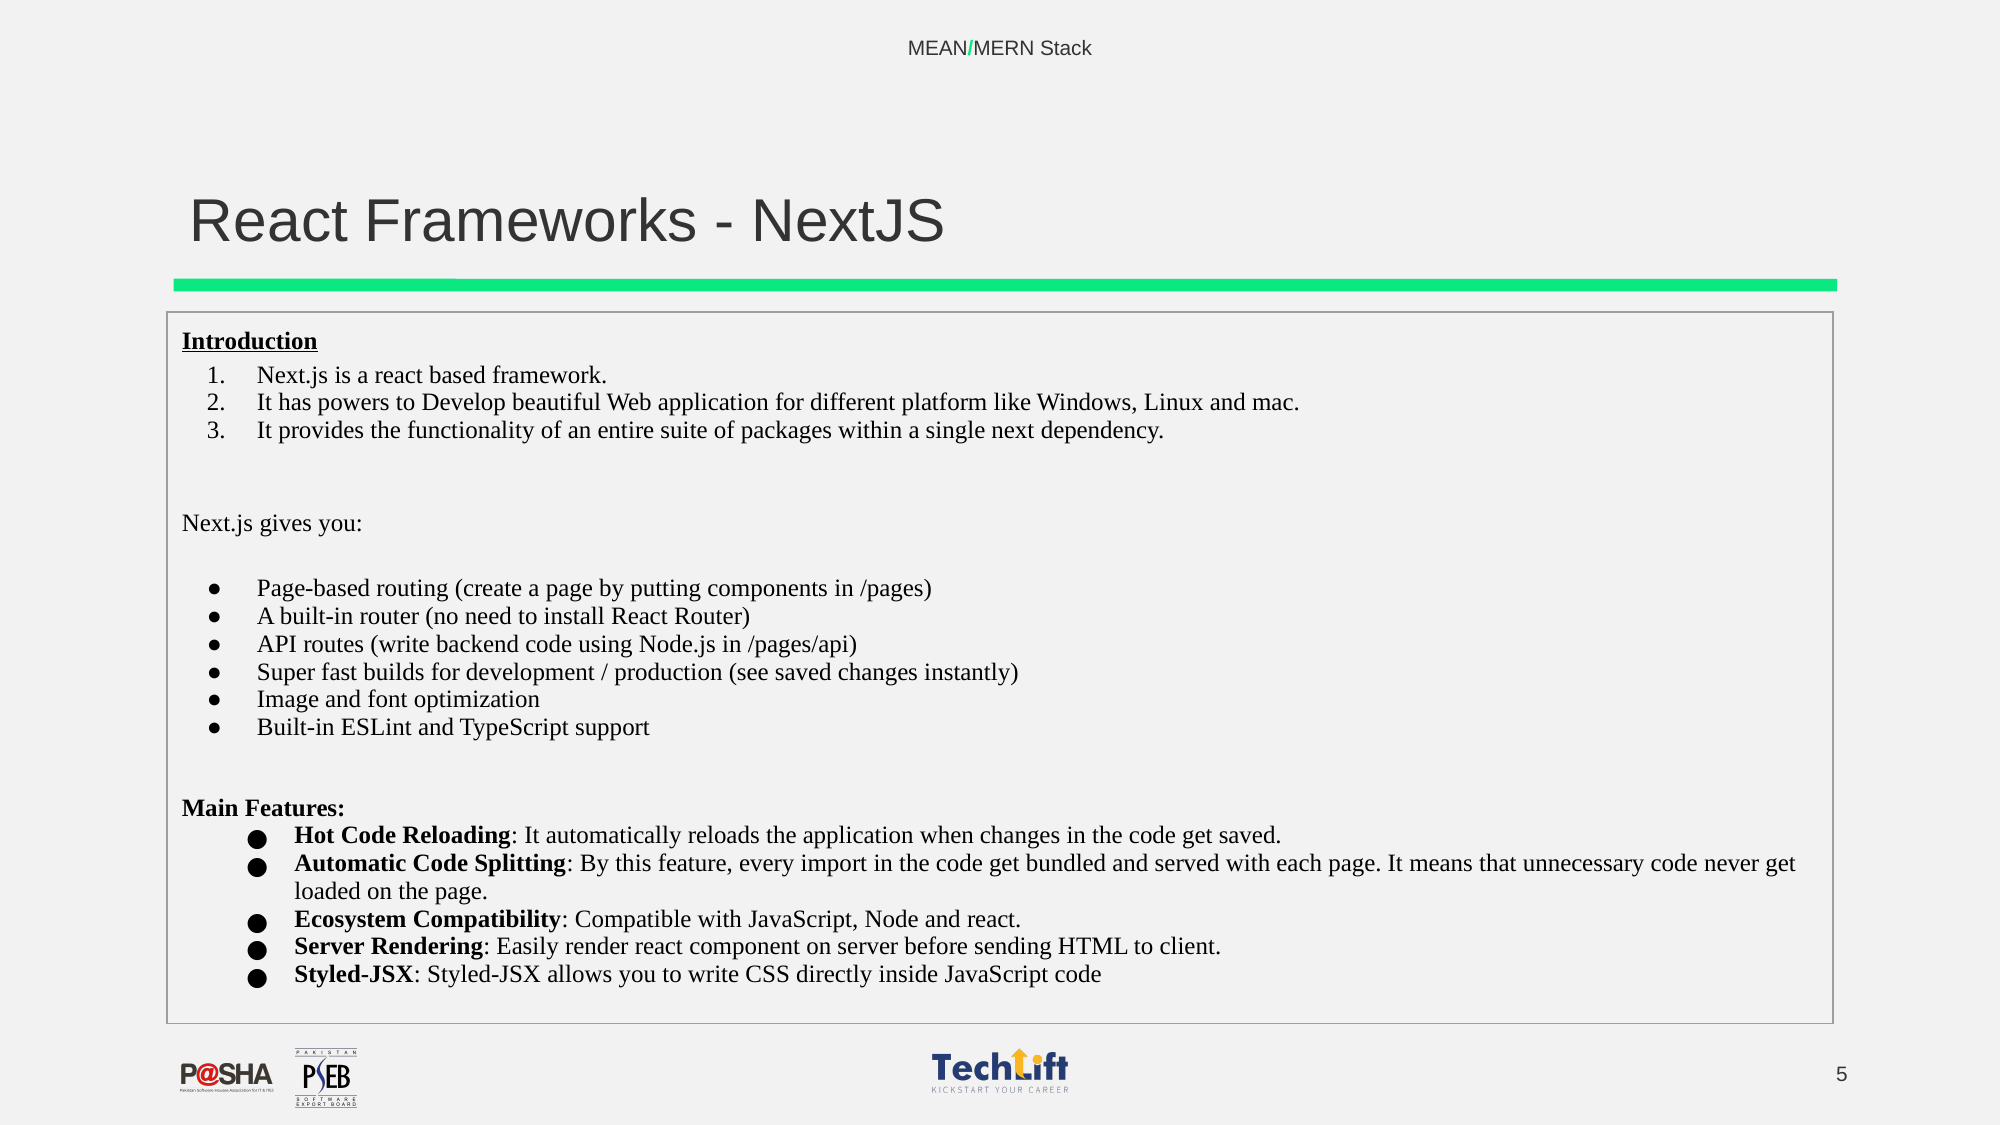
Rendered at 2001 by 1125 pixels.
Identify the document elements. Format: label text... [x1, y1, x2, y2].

footer MEAN/MERN Stack [662, 17, 1338, 77]
title React Frameworks - NextJS [174, 159, 1825, 262]
table_header Introduction Next.js is a react based framework. It has powers to Develop beautiful Web application for different platform like Windows, Linux and mac. It provides the functionality of an entire suite of packages within a single next dependency. Next.js gives you: Page-based routing (create a page by putting components in /pages) A built-in router (no need to install React Router) API routes (write backend code using Node.js in /pages/api) Super fast builds for development / production (see saved changes instantly) Image and font optimization Built-in ESLint and TypeScript support Main Features: Hot Code Reloading: It automatically reloads the application when changes in the code get saved. Automatic Code Splitting: By this feature, every import in the code get bundled and served with each page. It means that unnecessary code never get loaded on the page. Ecosystem Compatibility: Compatible with JavaScript, Node and react. Server Rendering: Easily render react component on server before sending HTML to client. Styled-JSX: Styled-JSX allows you to write CSS directly inside JavaScript code [168, 313, 1832, 1023]
slide_number ‹#› [1412, 1042, 1863, 1103]
picture [295, 1048, 357, 1108]
picture [180, 1063, 274, 1093]
picture [932, 1048, 1068, 1093]
